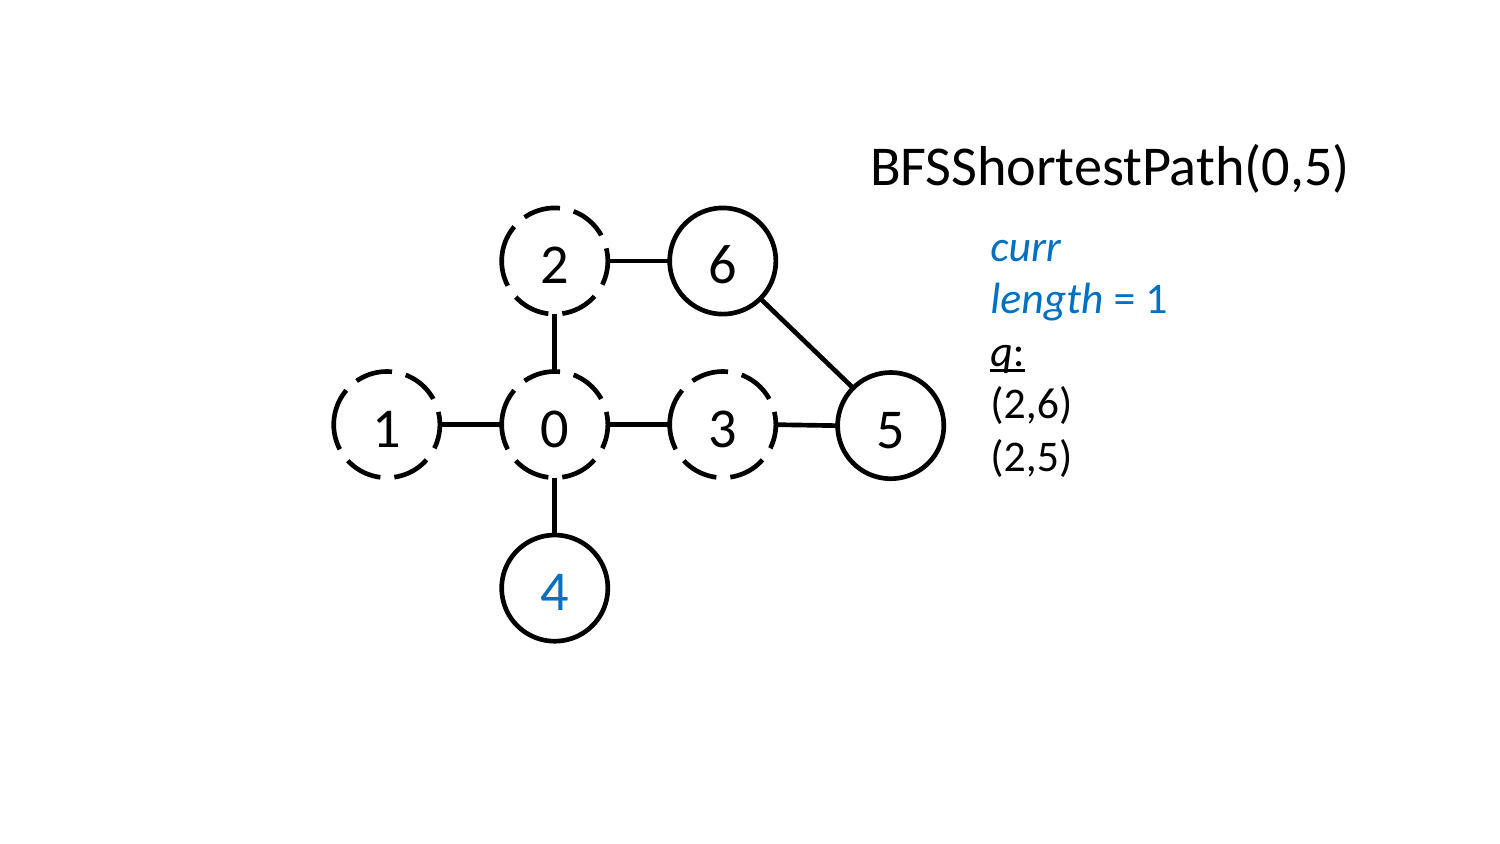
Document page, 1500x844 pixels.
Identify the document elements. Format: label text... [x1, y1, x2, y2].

text_box 4 [500, 534, 609, 643]
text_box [760, 298, 854, 389]
text_box 5 [836, 371, 945, 480]
text_box BFSShortestPath(0,5) [858, 124, 1362, 203]
text_box curr length = 1 q: (2,6) (2,5) [979, 212, 1397, 486]
text_box 1 [332, 370, 441, 479]
text_box 0 [500, 370, 609, 479]
text_box 3 [668, 370, 777, 479]
text_box 2 [500, 206, 609, 316]
text_box 6 [668, 206, 777, 316]
